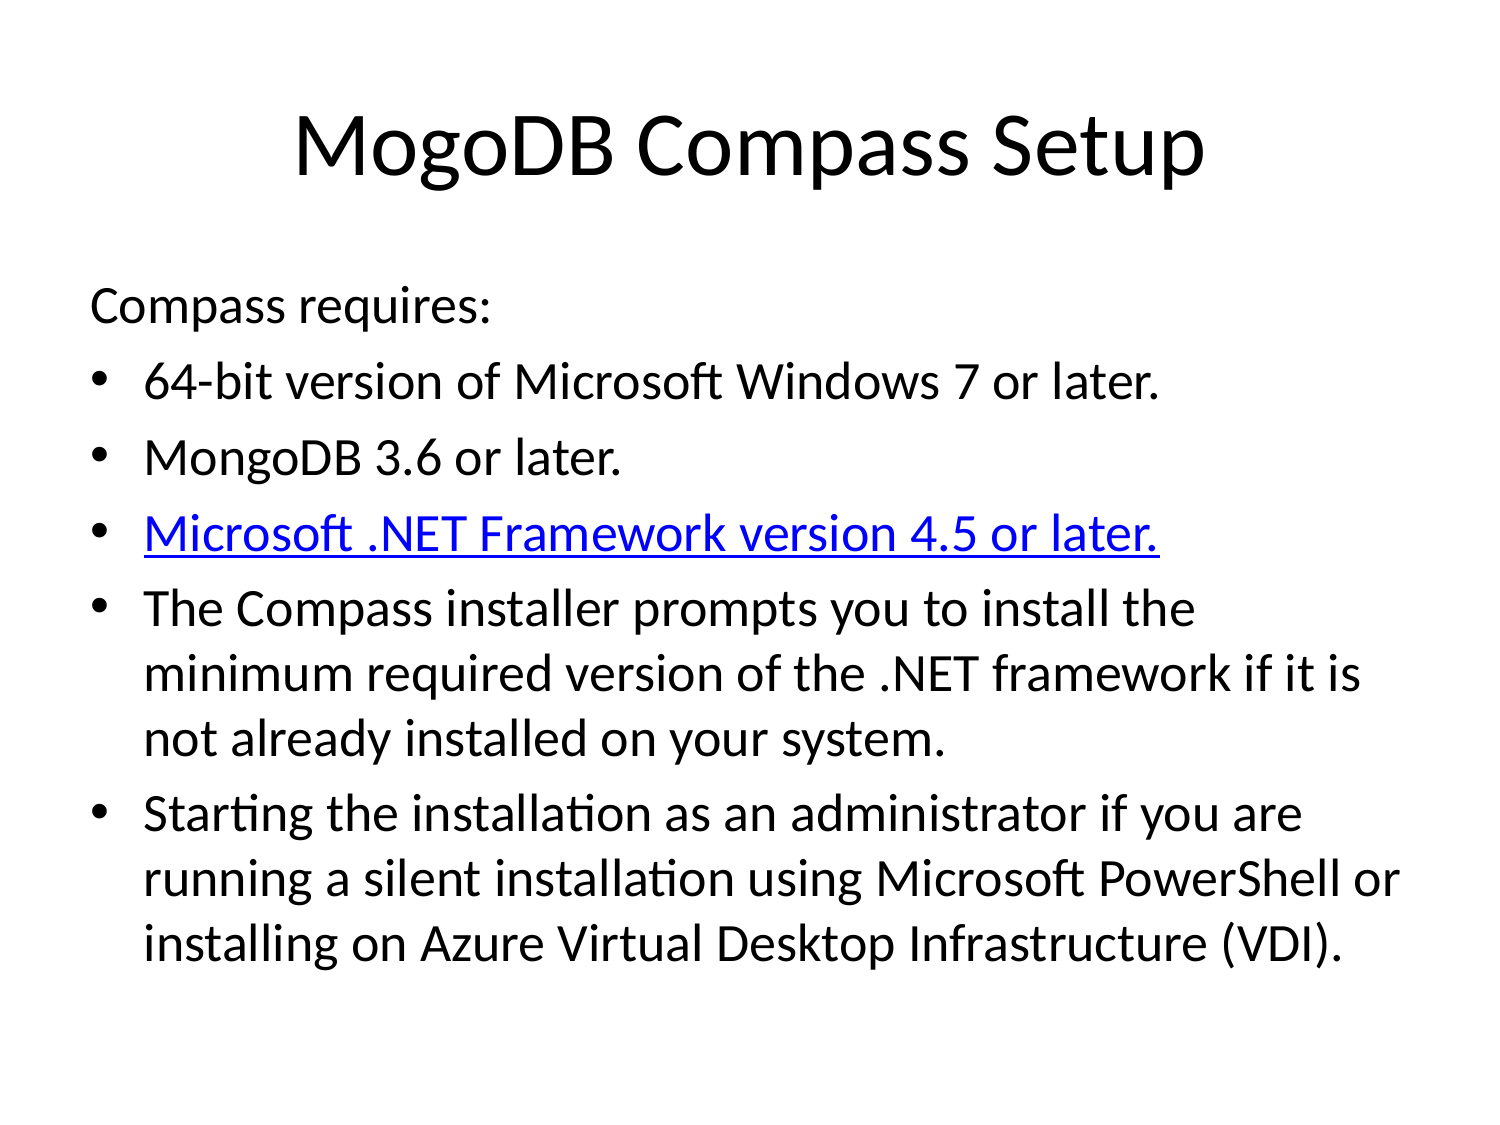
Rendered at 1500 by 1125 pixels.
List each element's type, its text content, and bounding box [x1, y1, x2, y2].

title MogoDB Compass Setup [75, 45, 1425, 233]
list Compass requires: 64-bit version of Microsoft Windows 7 or later. MongoDB 3.6 or later. Microsoft .NET Framework version 4.5 or later. The Compass installer prompts you to install the minimum required version of the .NET framework if it is not already installed on your system. Starting the installation as an administrator if you are running a silent installation using Microsoft PowerShell or installing on Azure Virtual Desktop Infrastructure (VDI). [75, 262, 1425, 1005]
